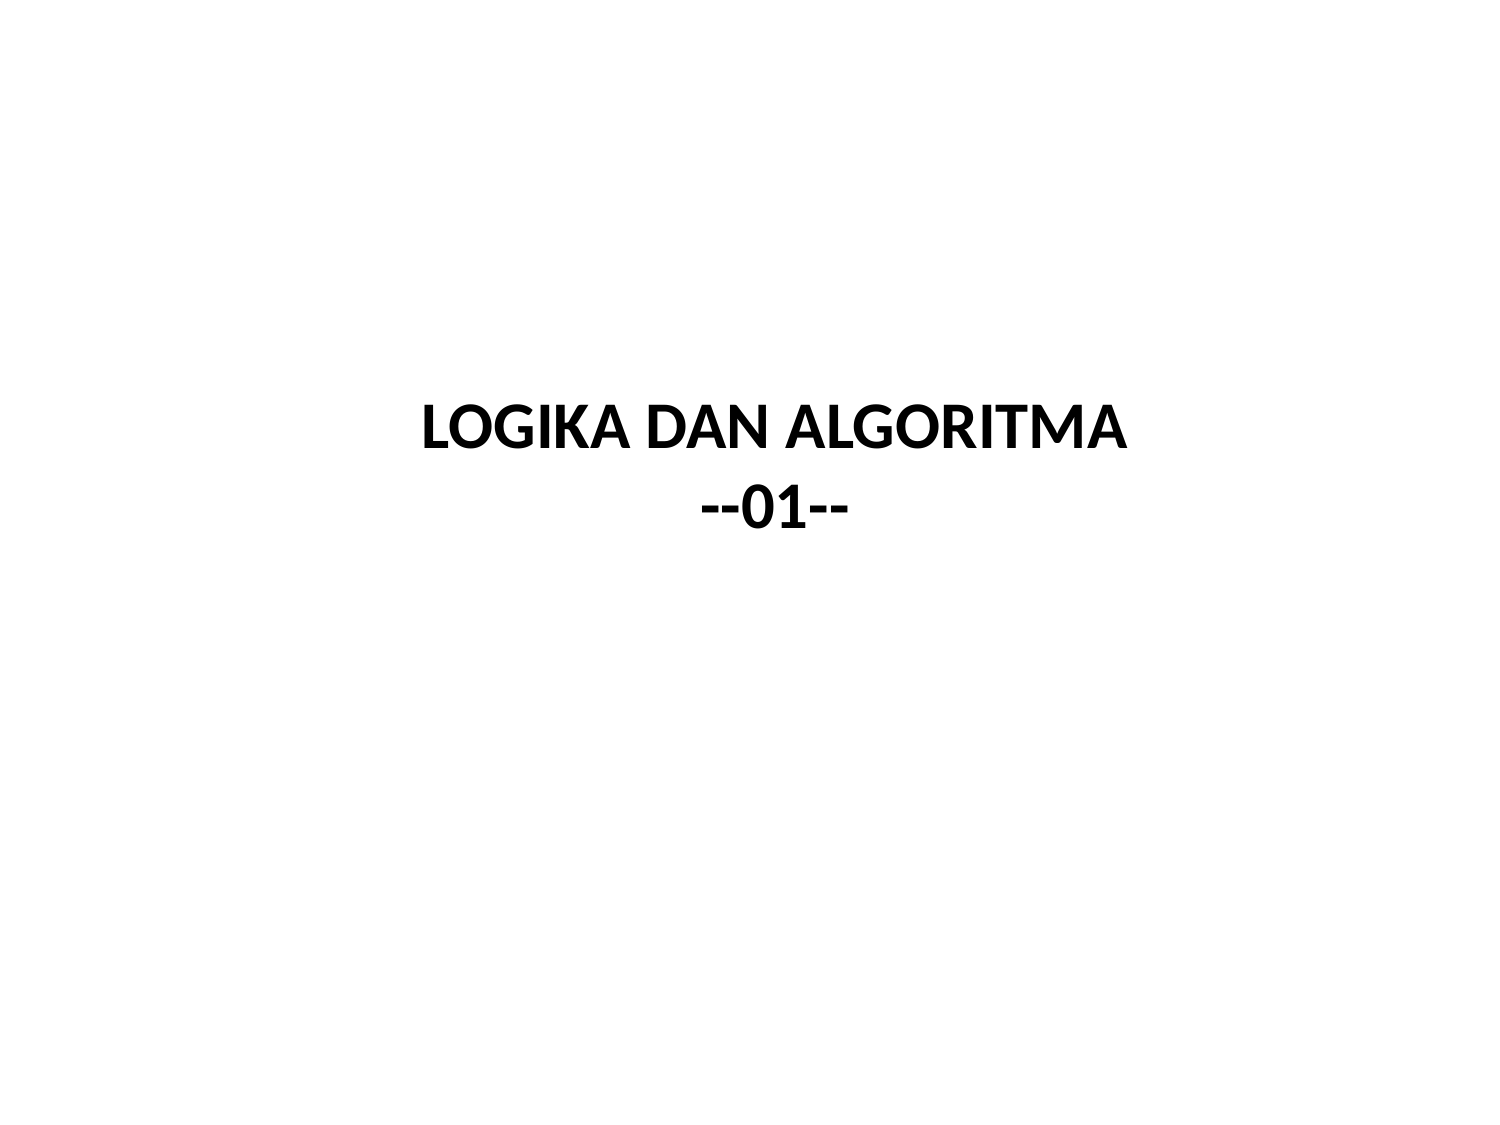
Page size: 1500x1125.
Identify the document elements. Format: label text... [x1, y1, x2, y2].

text_box LOGIKA DAN ALGORITMA --01-- [375, 374, 1175, 550]
